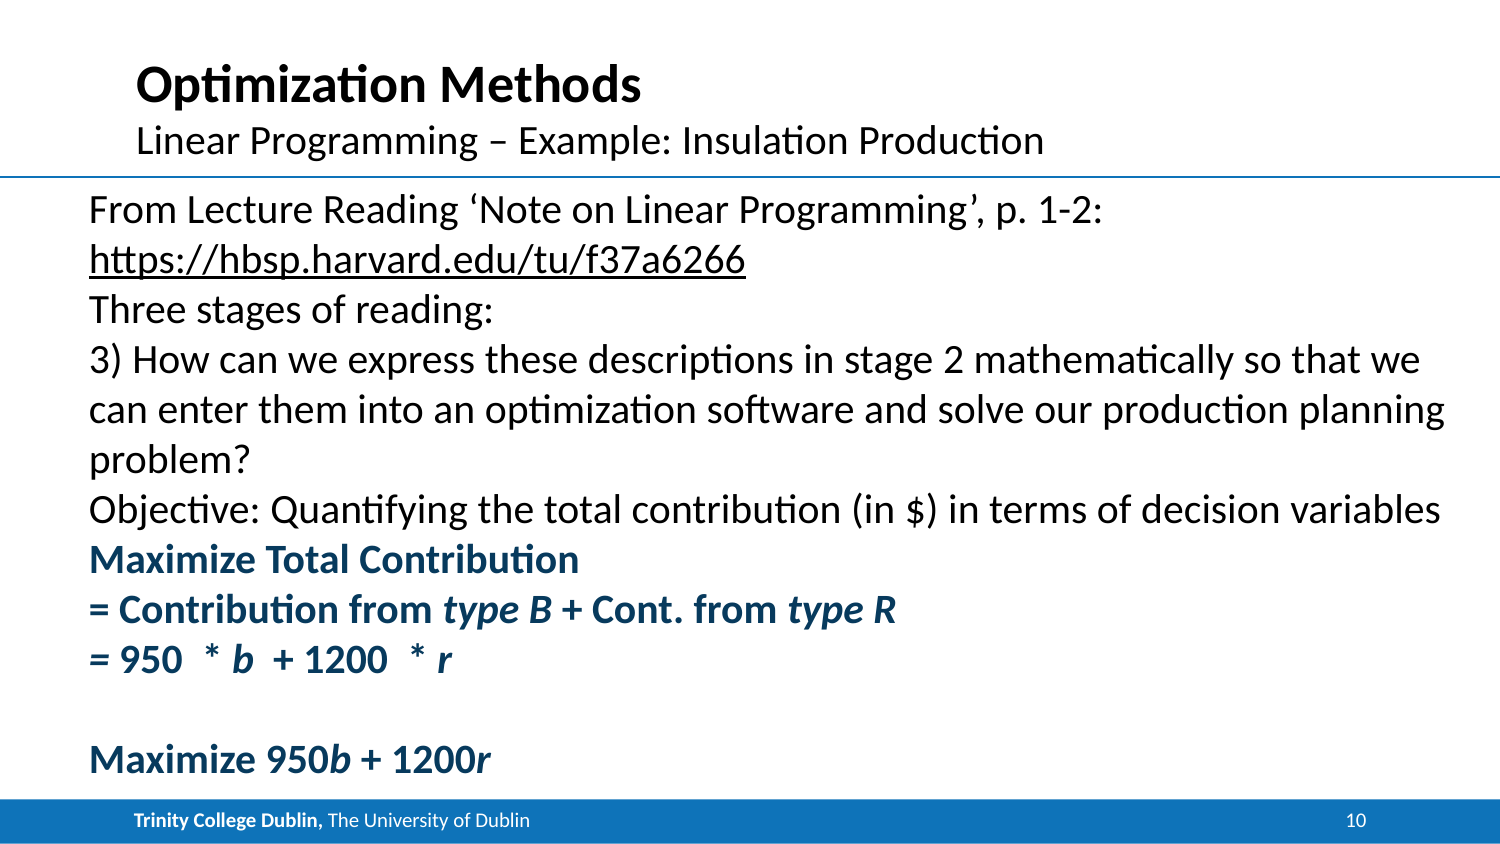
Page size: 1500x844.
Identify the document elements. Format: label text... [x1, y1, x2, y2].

slide_number 10 [1318, 800, 1367, 833]
title Optimization Methods [135, 44, 1367, 112]
list Linear Programming – Example: Insulation Production [135, 112, 1367, 147]
